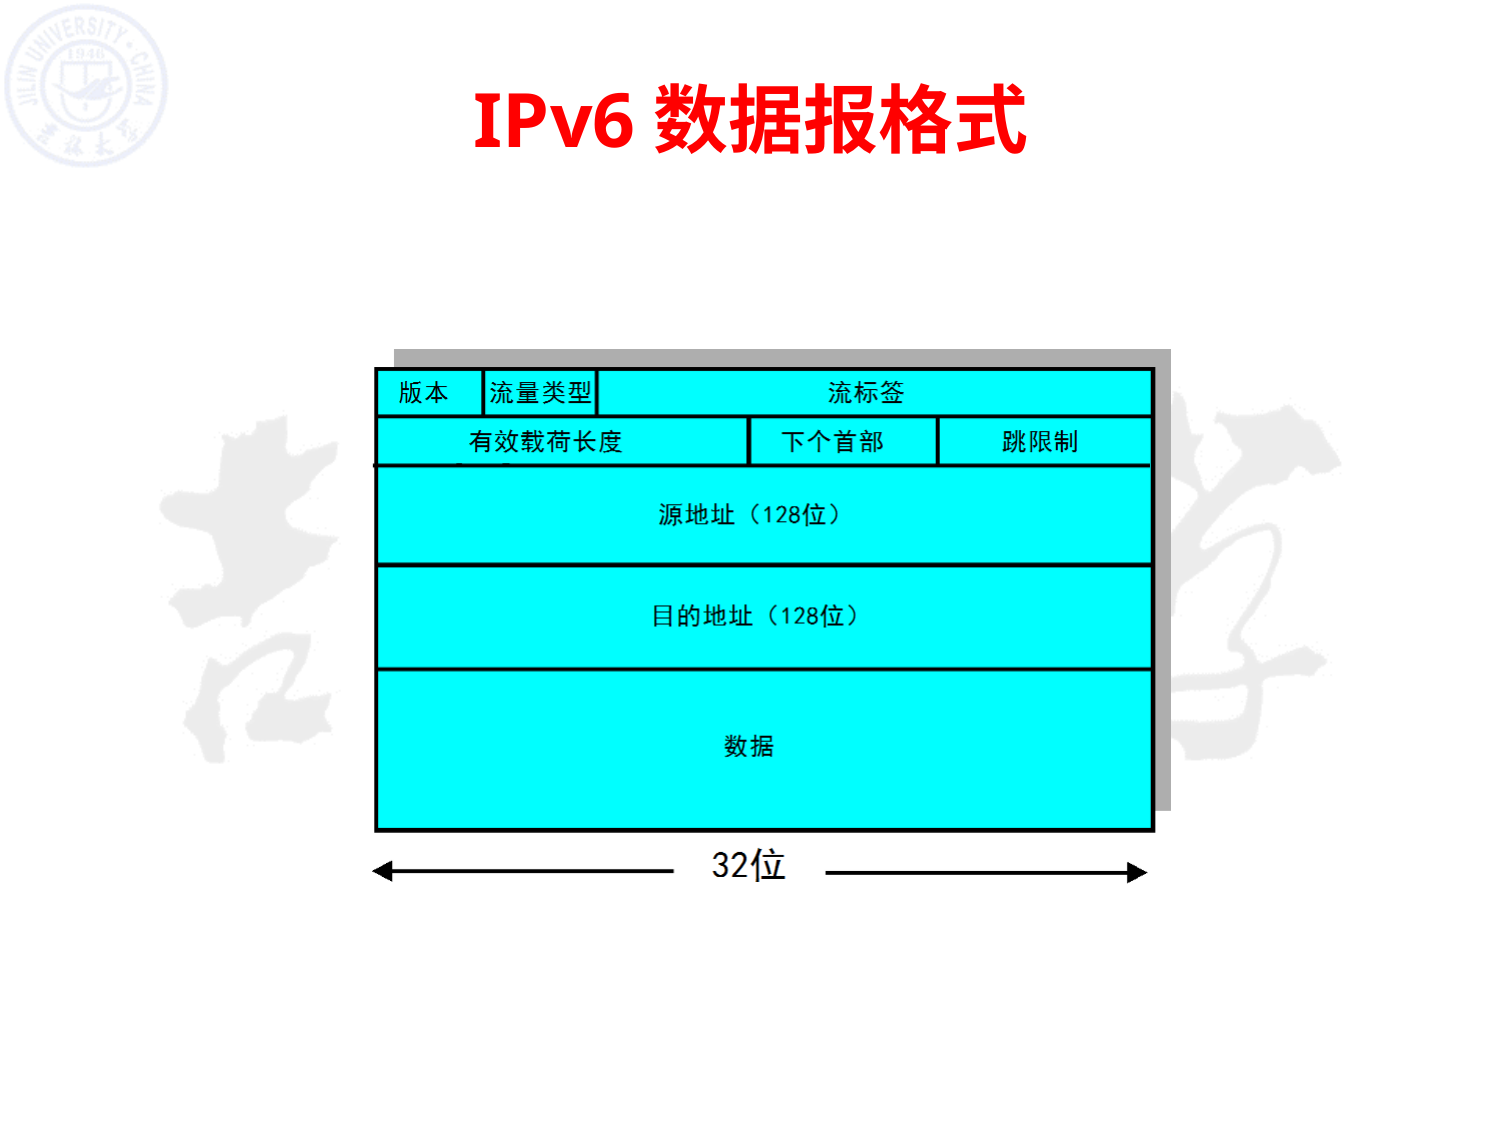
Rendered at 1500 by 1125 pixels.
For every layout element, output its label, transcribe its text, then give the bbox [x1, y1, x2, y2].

title IPv6数据报格式 [75, 75, 1425, 233]
picture [0, 0, 1500, 1125]
